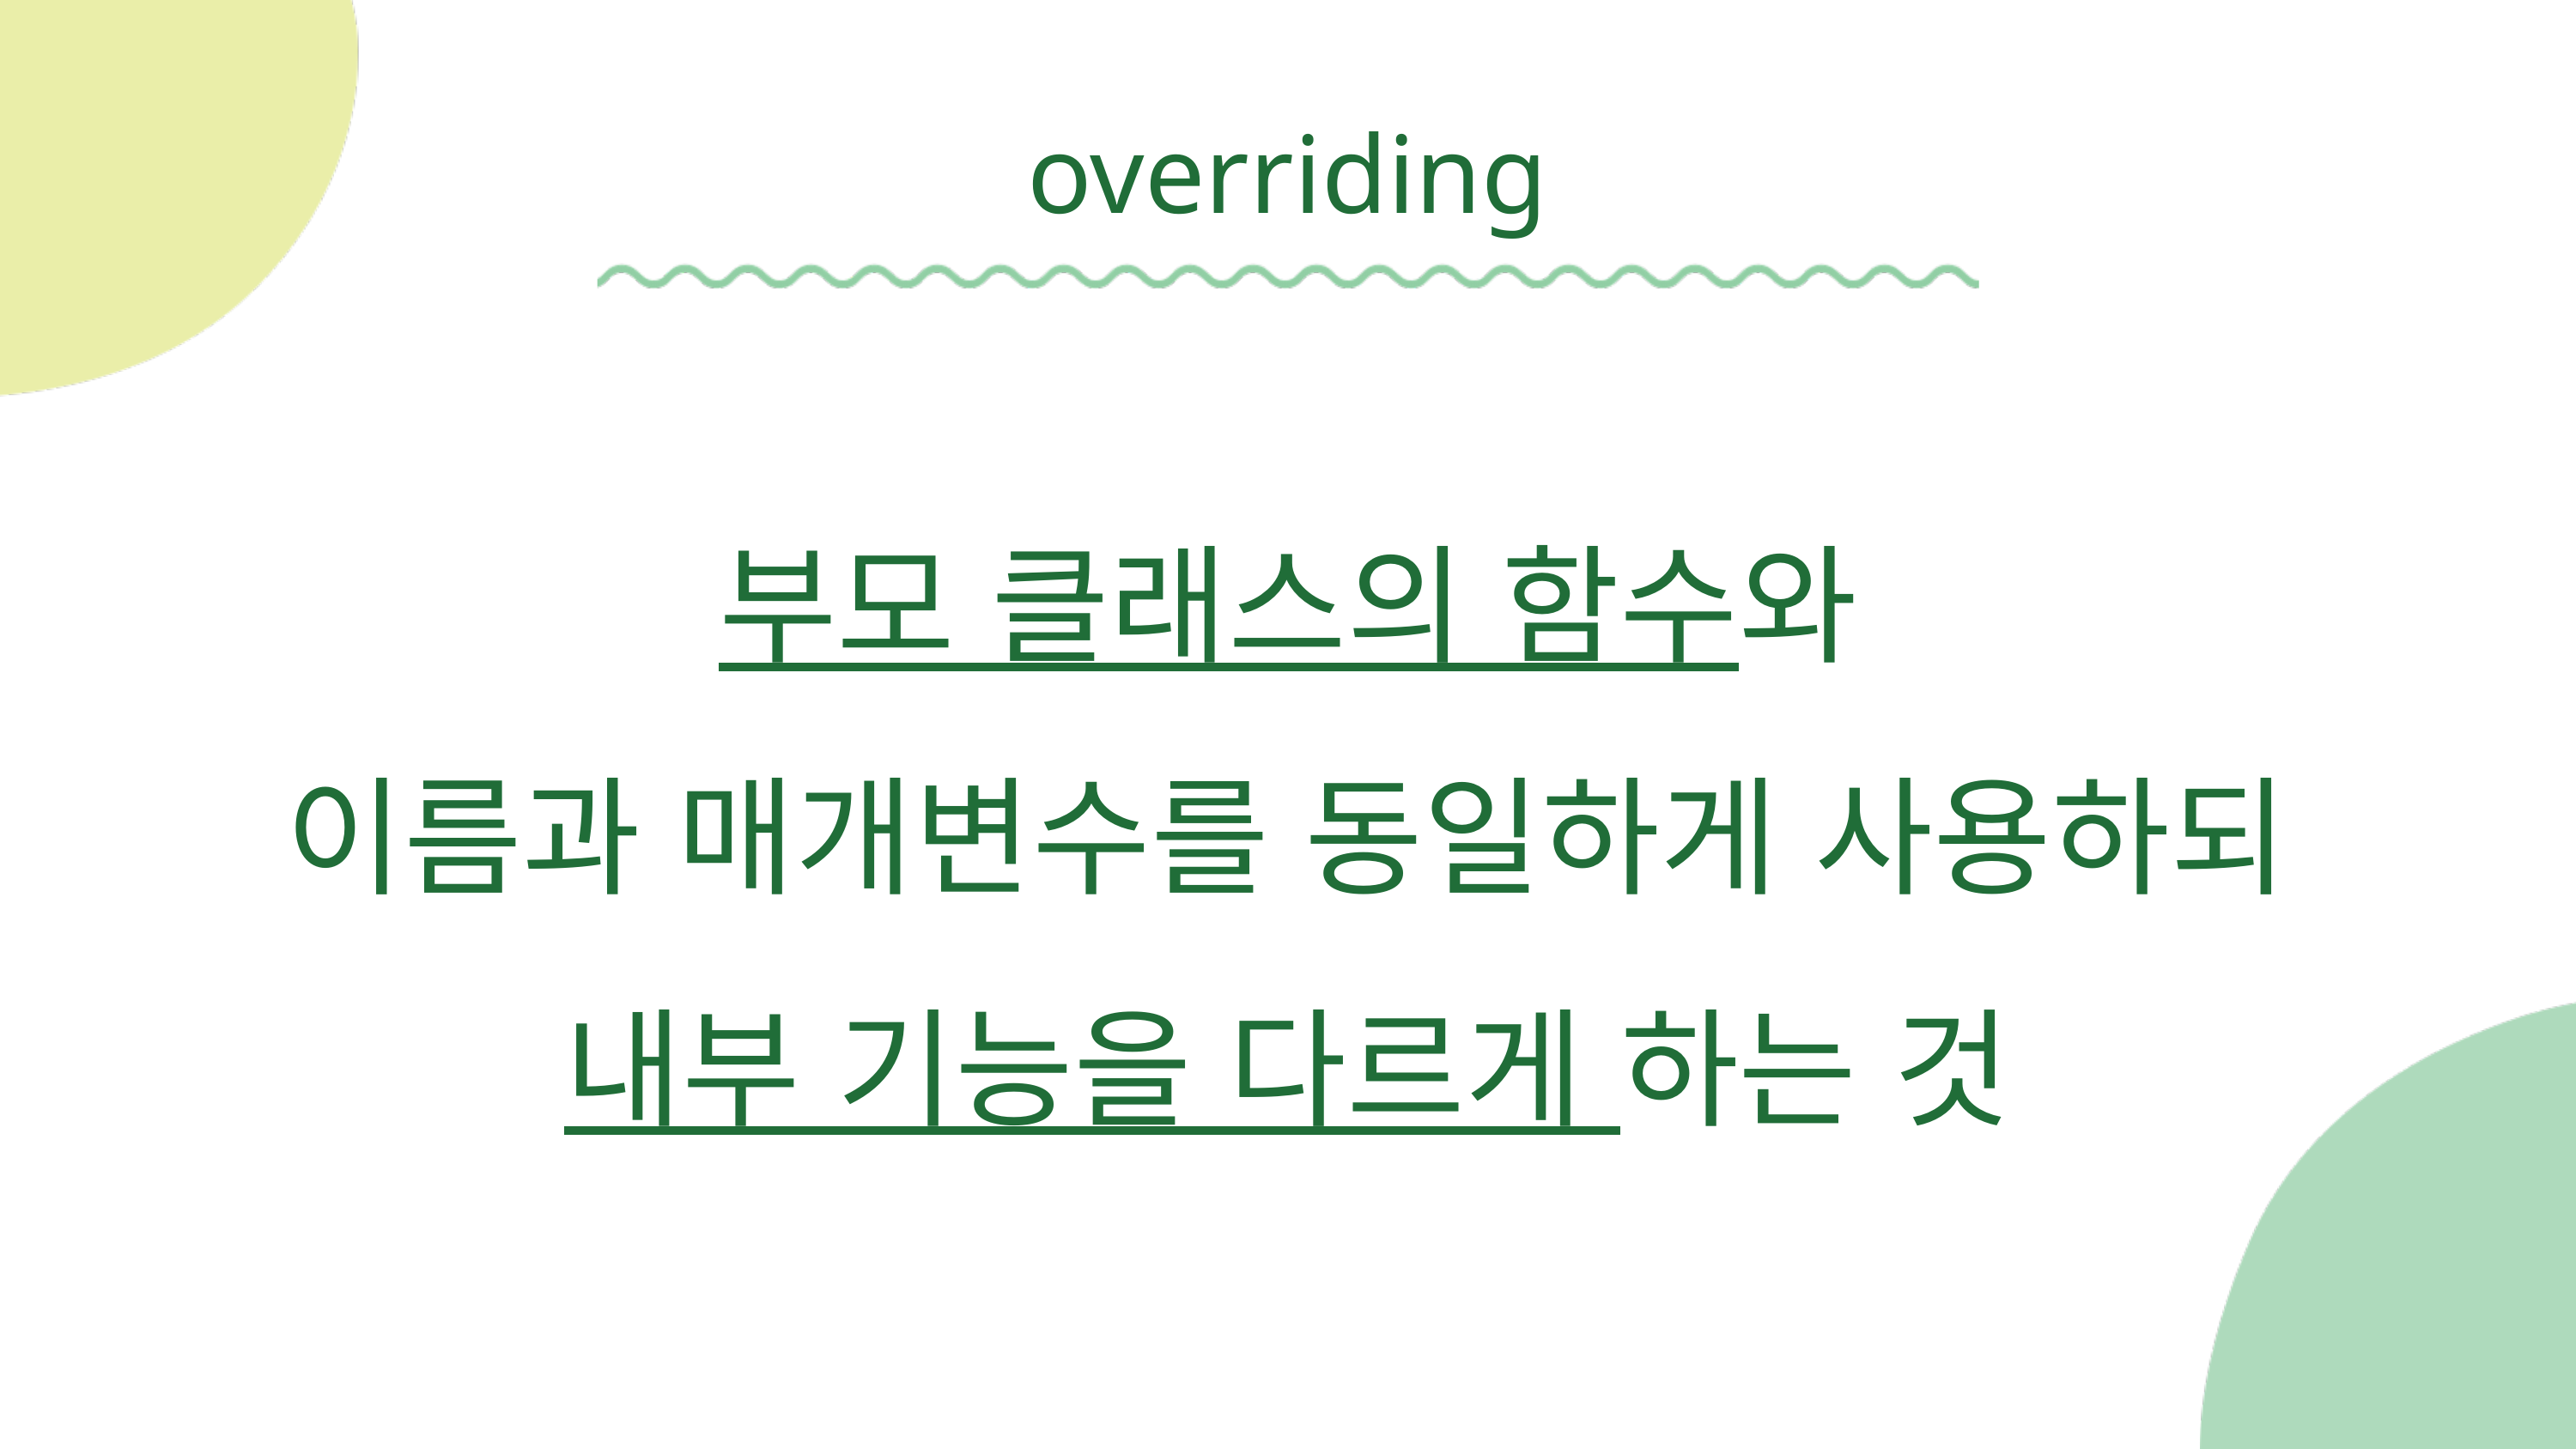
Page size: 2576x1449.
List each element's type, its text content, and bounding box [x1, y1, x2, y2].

picture [2200, 989, 2576, 1449]
picture [0, 0, 361, 400]
text_box 부모 클래스의 함수와 이름과 매개변수를 동일하게 사용하되 내부 기능을 다르게 하는 것 [24, 440, 2552, 1149]
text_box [520, 100, 2056, 289]
